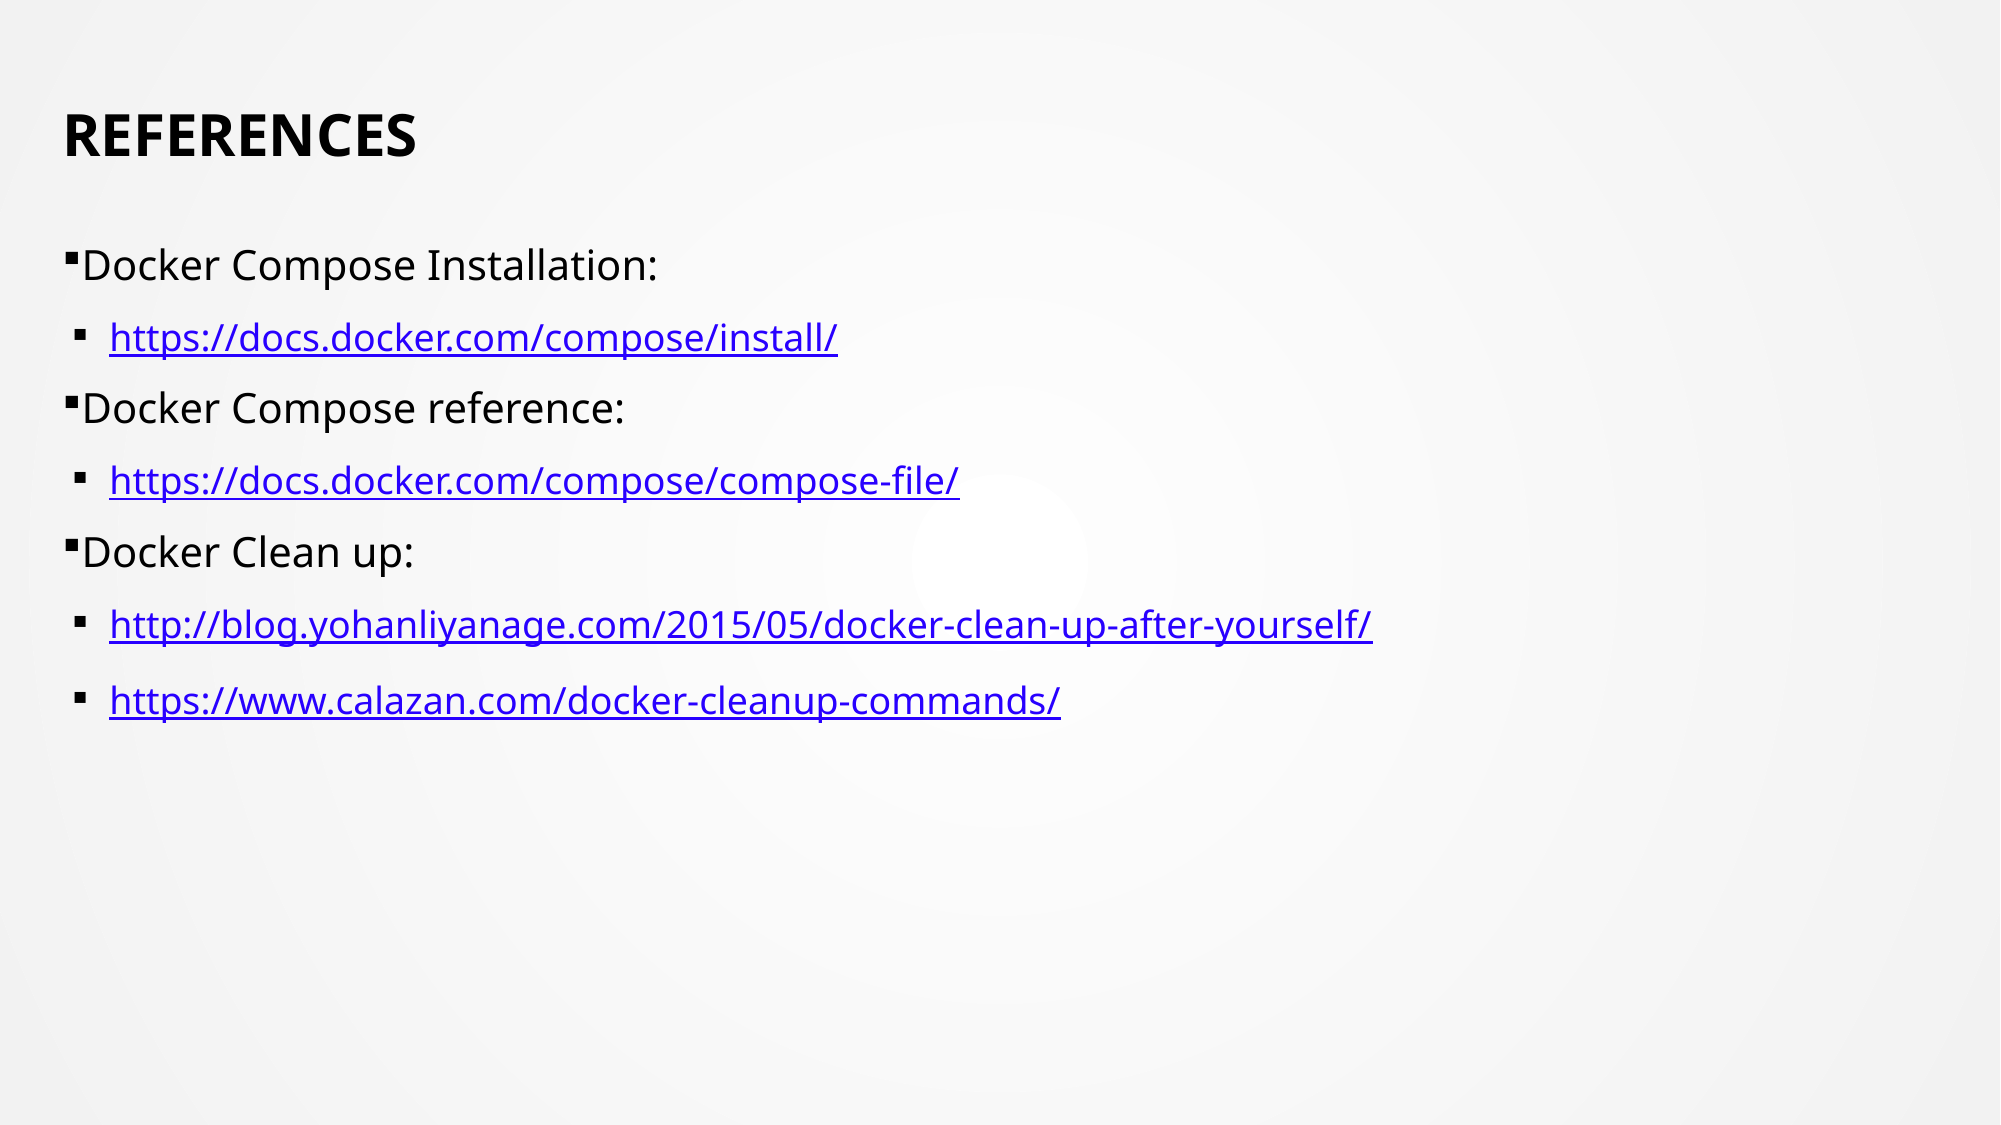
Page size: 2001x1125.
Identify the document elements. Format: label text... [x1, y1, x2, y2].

title REFERENCES [62, 0, 1938, 167]
list Docker Compose Installation: https://docs.docker.com/compose/install/ Docker Compose reference: https://docs.docker.com/compose/compose-file/ Docker Clean up: http://blog.yohanliyanage.com/2015/05/docker-clean-up-after-yourself/ https://www.calazan.com/docker-cleanup-commands/ [62, 231, 1938, 1061]
